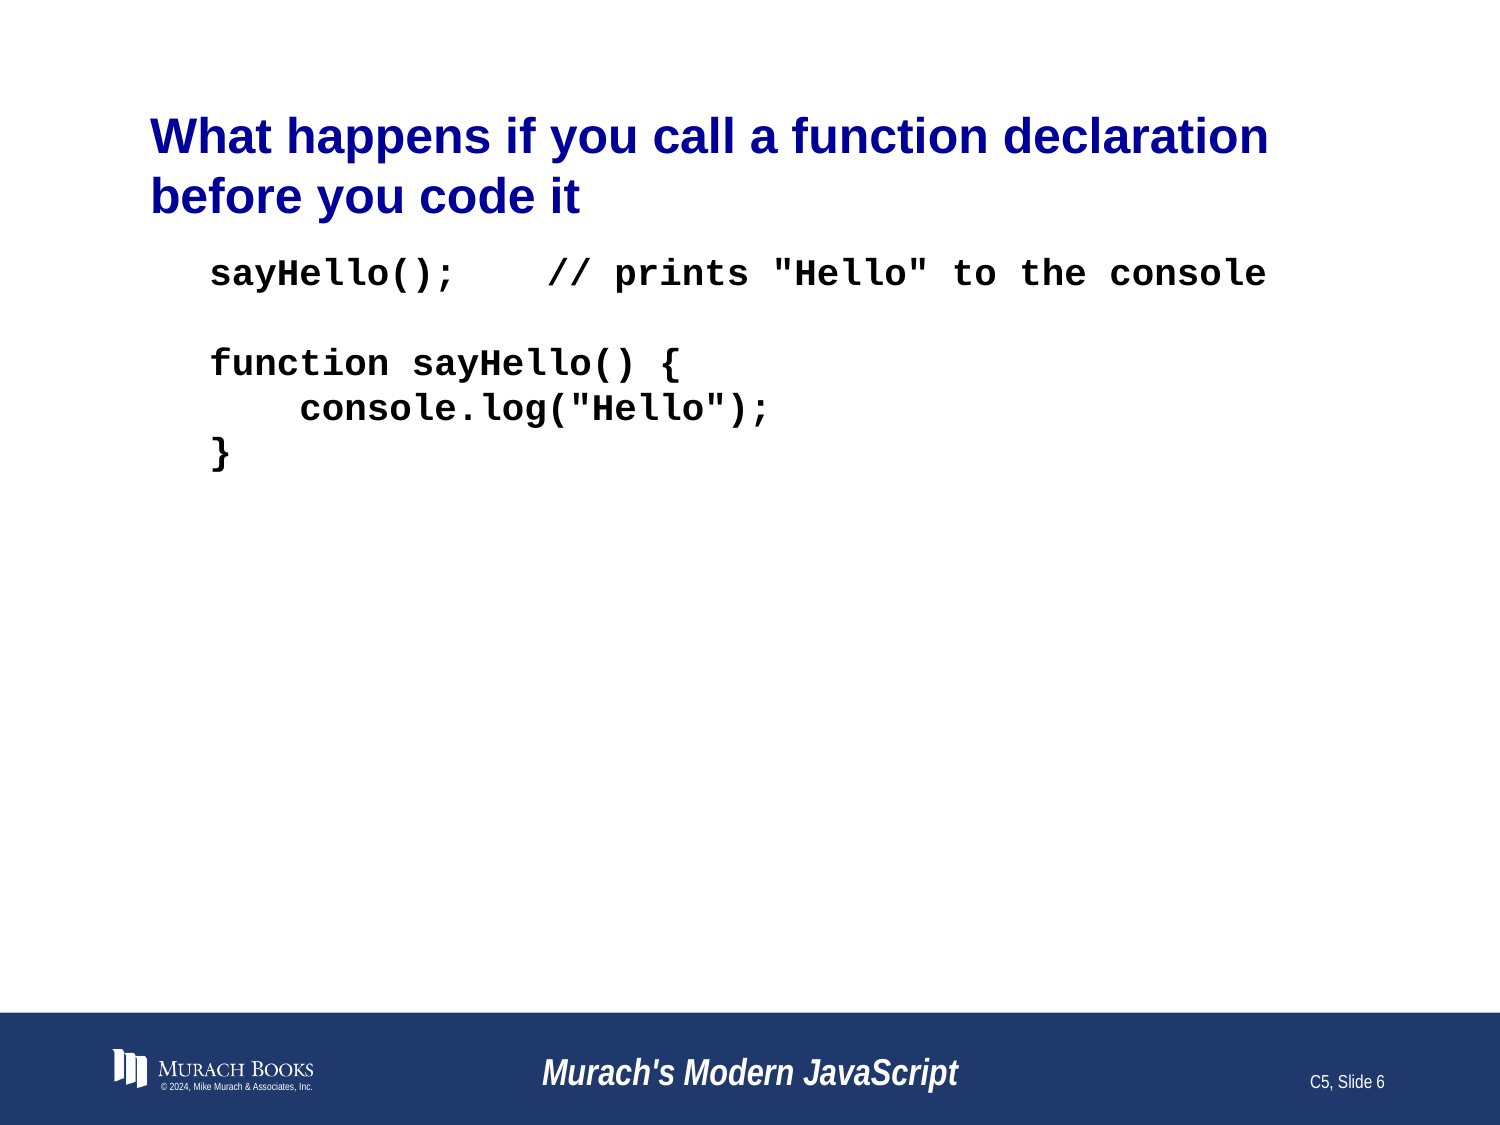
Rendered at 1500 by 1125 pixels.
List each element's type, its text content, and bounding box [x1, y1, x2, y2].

footer © 2024, Mike Murach & Associates, Inc. [12, 1025, 450, 1100]
list sayHello(); // prints "Hello" to the console function sayHello() { console.log("Hello"); } [137, 239, 1350, 978]
slide_number Murach's Modern JavaScript [450, 1025, 1050, 1100]
slide_number C5, Slide 6 [1087, 1025, 1400, 1100]
title What happens if you call a function declaration before you code it [150, 102, 1350, 224]
